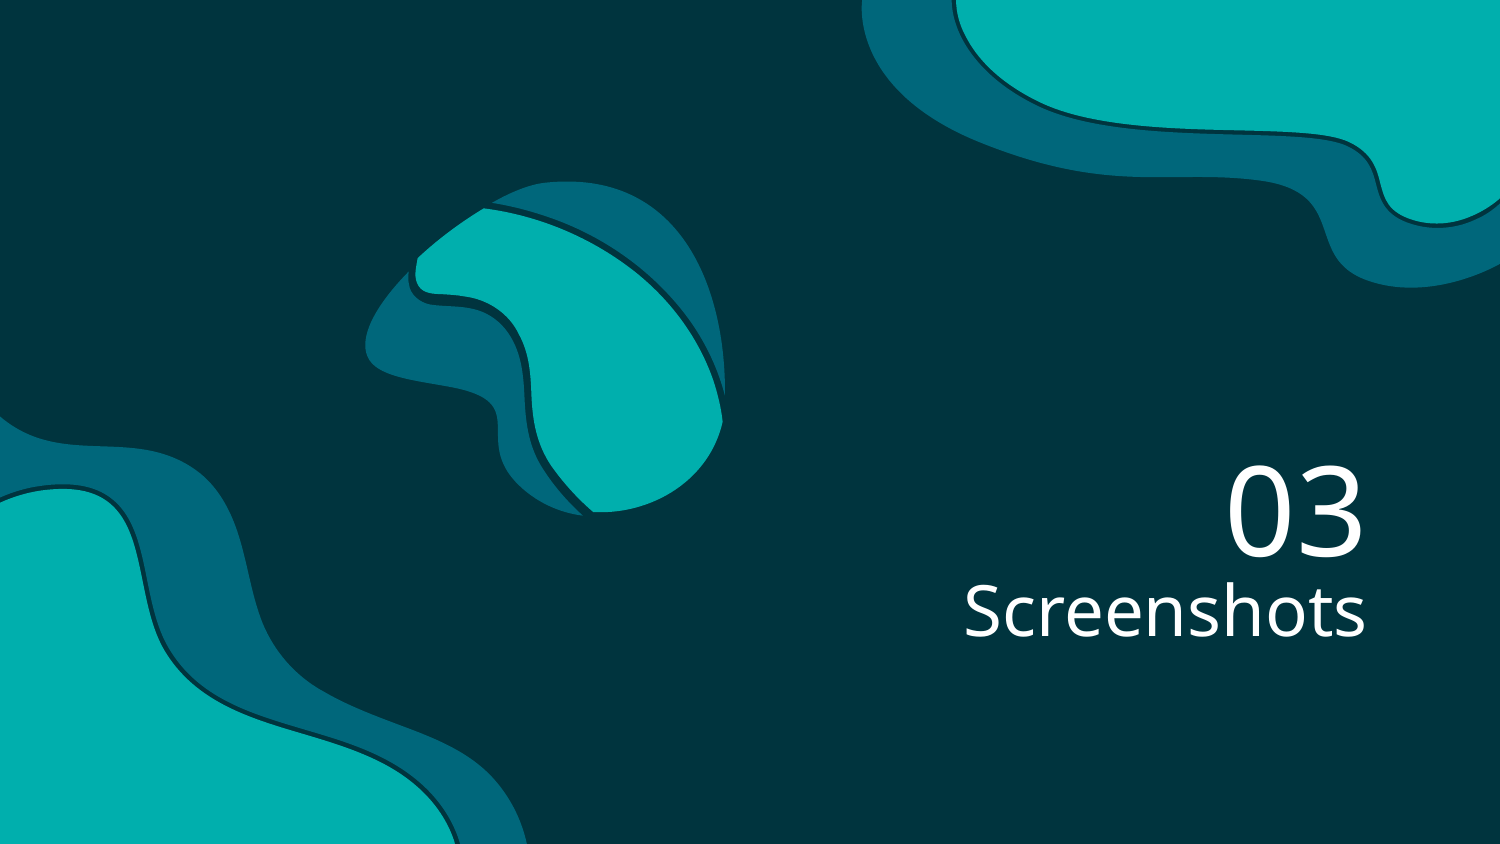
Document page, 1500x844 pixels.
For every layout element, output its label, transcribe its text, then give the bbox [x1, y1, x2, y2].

title Screenshots [838, 550, 1383, 637]
title 03 [1098, 416, 1383, 551]
